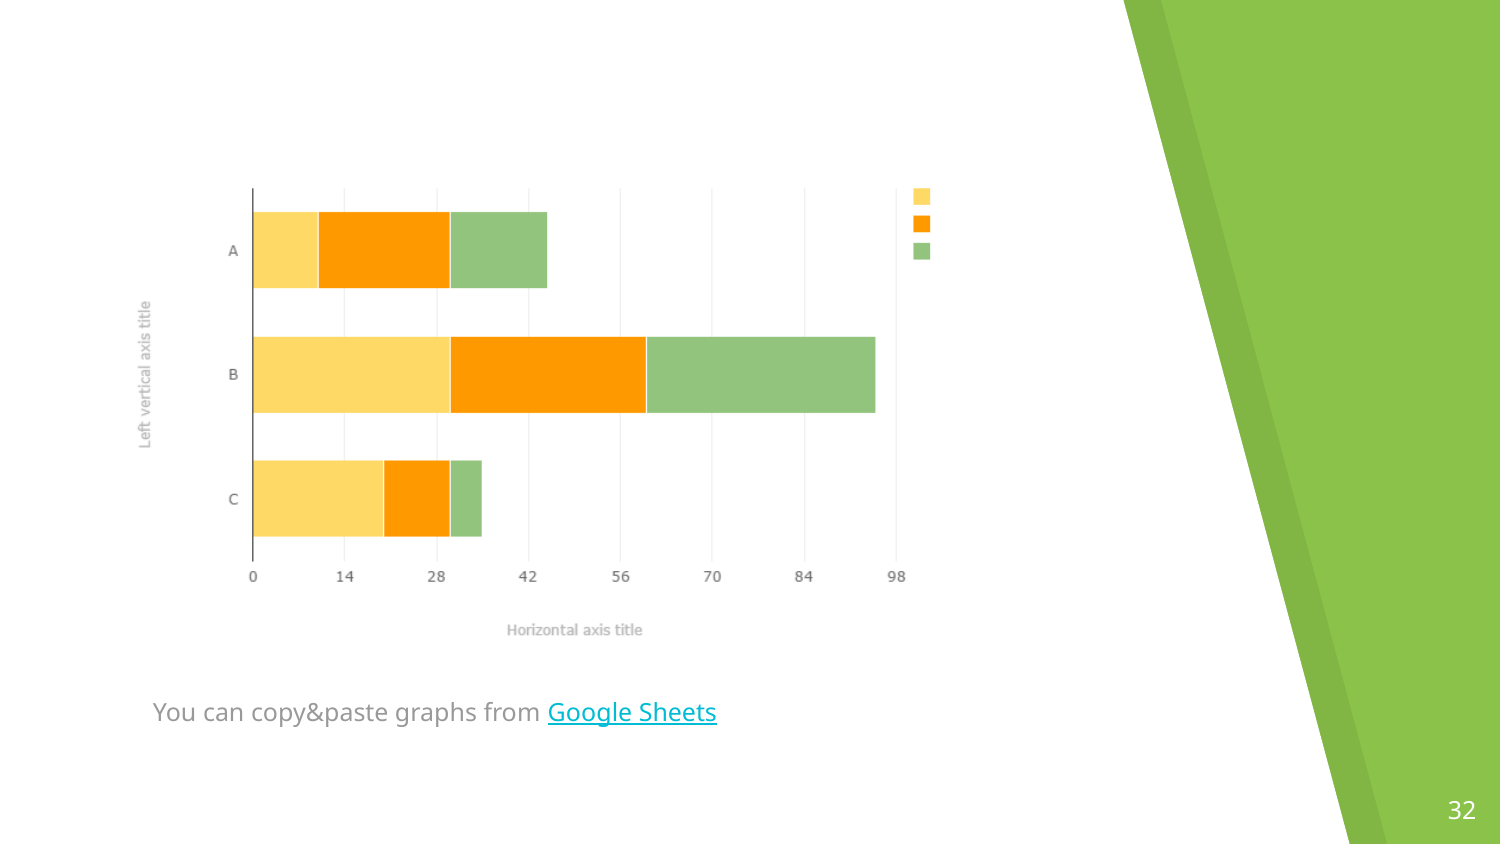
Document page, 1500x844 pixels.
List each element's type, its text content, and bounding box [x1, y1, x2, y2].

slide_number 32 [1401, 779, 1492, 844]
list You can copy&paste graphs from Google Sheets [137, 660, 1425, 746]
picture [62, 73, 1086, 678]
